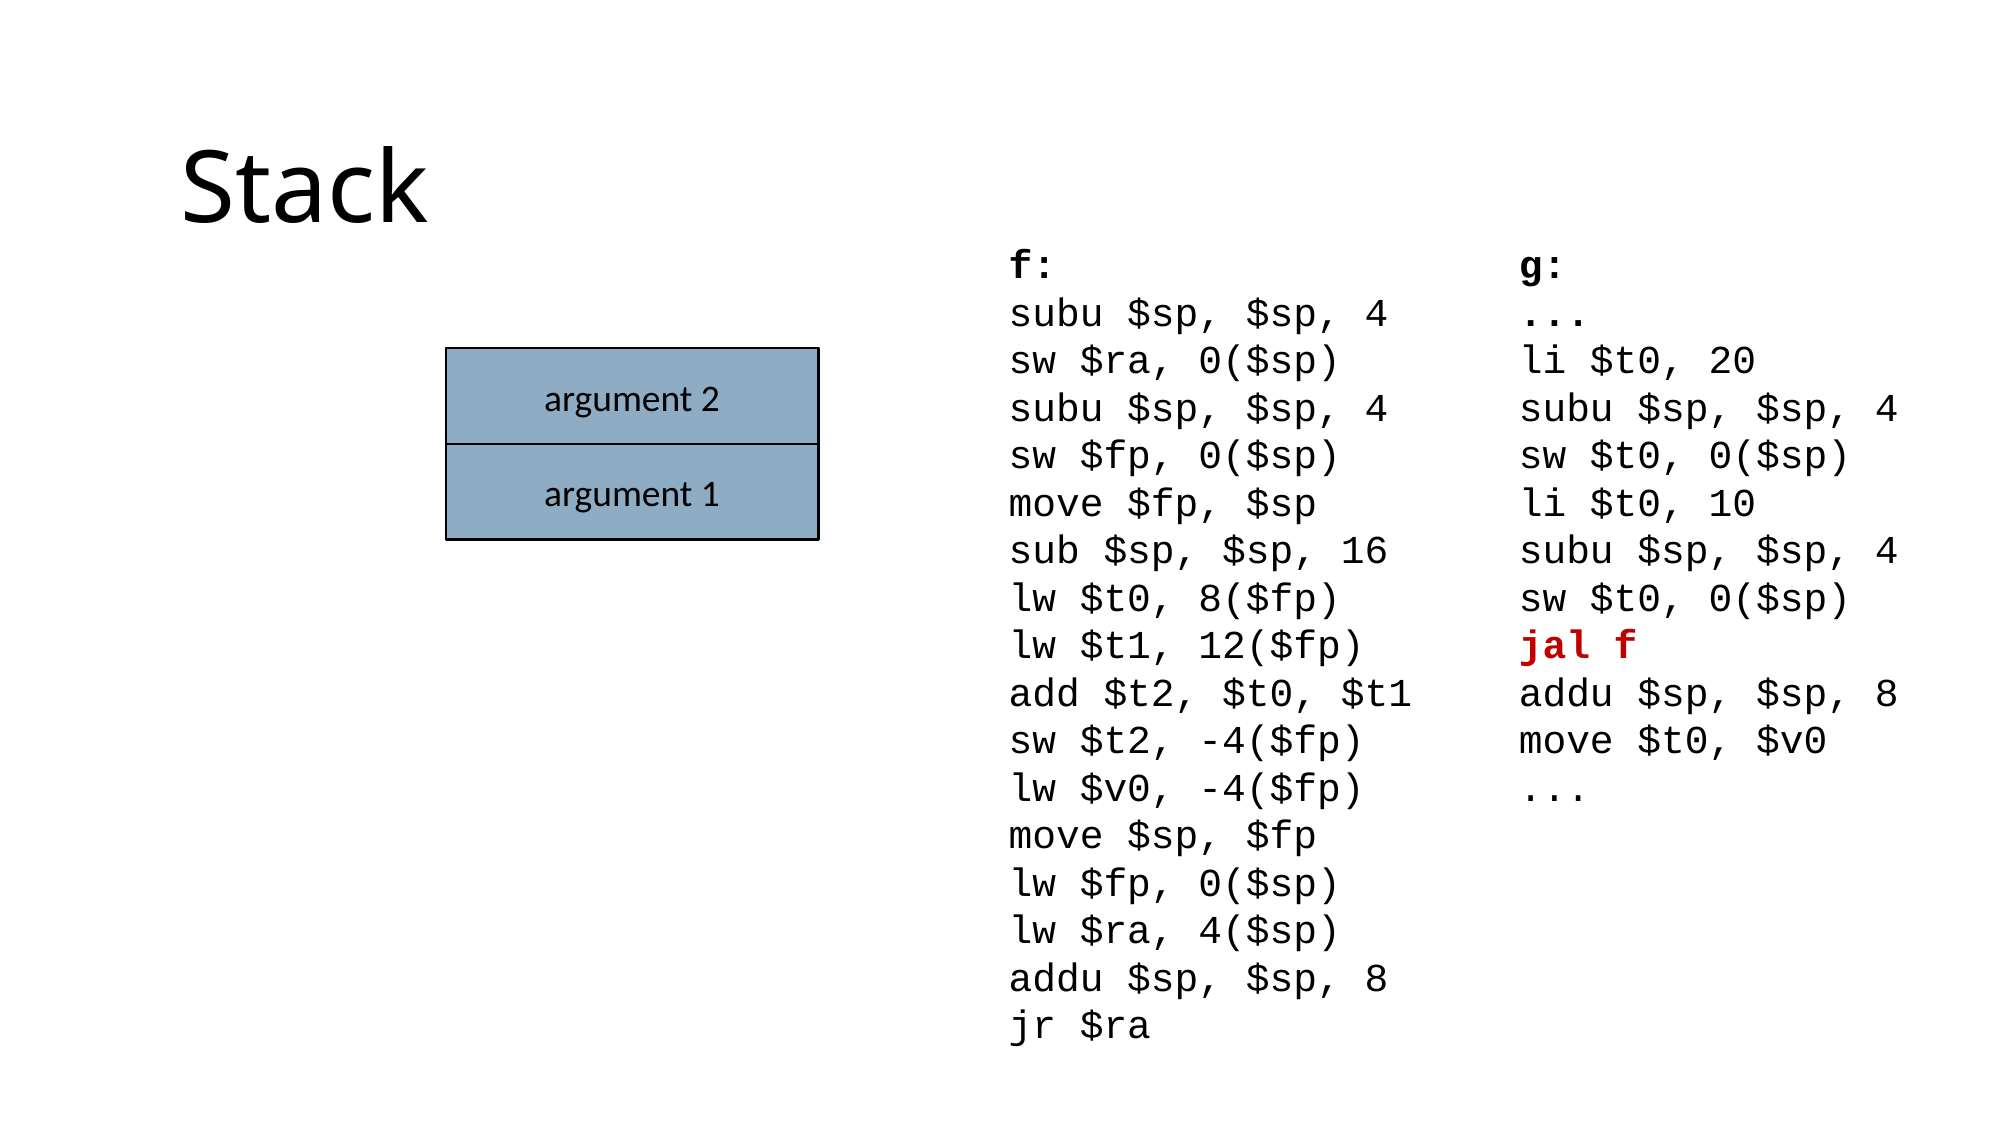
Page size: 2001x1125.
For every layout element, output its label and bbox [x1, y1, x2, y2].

text_box [445, 347, 820, 541]
text_box [165, 114, 1992, 1054]
